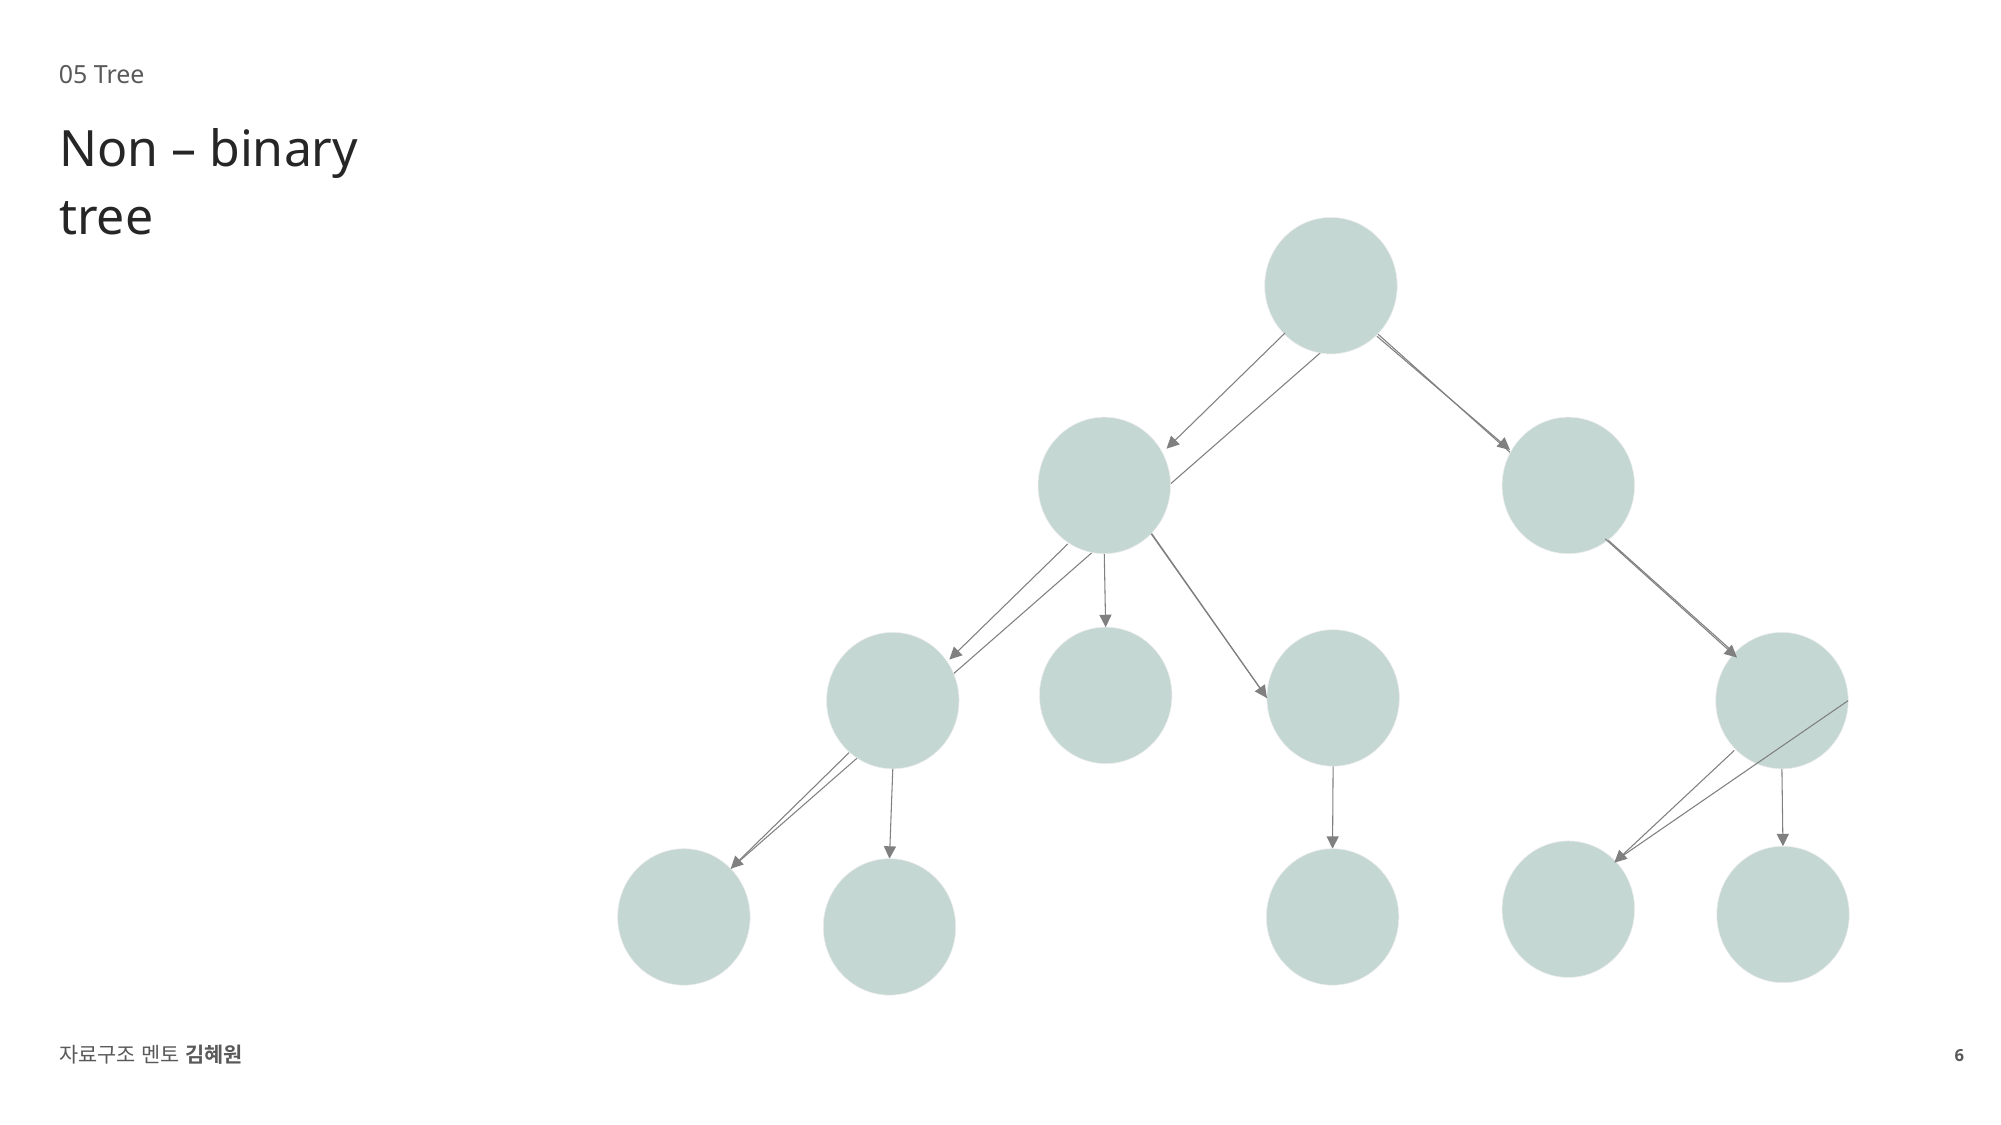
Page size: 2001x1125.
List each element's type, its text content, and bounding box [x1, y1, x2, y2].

text_box [1501, 839, 1636, 979]
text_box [1151, 533, 1287, 650]
text_box Non – binary tree [59, 108, 450, 245]
text_box [822, 869, 957, 997]
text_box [1166, 333, 1285, 449]
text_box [949, 543, 1068, 660]
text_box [730, 752, 850, 869]
text_box 05 Tree [59, 58, 145, 89]
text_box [1614, 750, 1735, 863]
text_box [730, 333, 1285, 869]
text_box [1376, 336, 1510, 450]
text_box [1377, 333, 1755, 672]
text_box [1285, 628, 1401, 768]
text_box [616, 847, 752, 987]
text_box [1715, 845, 1851, 984]
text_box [1605, 538, 1737, 658]
text_box [1265, 847, 1400, 987]
text_box [1714, 631, 1850, 770]
text_box [1263, 216, 1399, 355]
